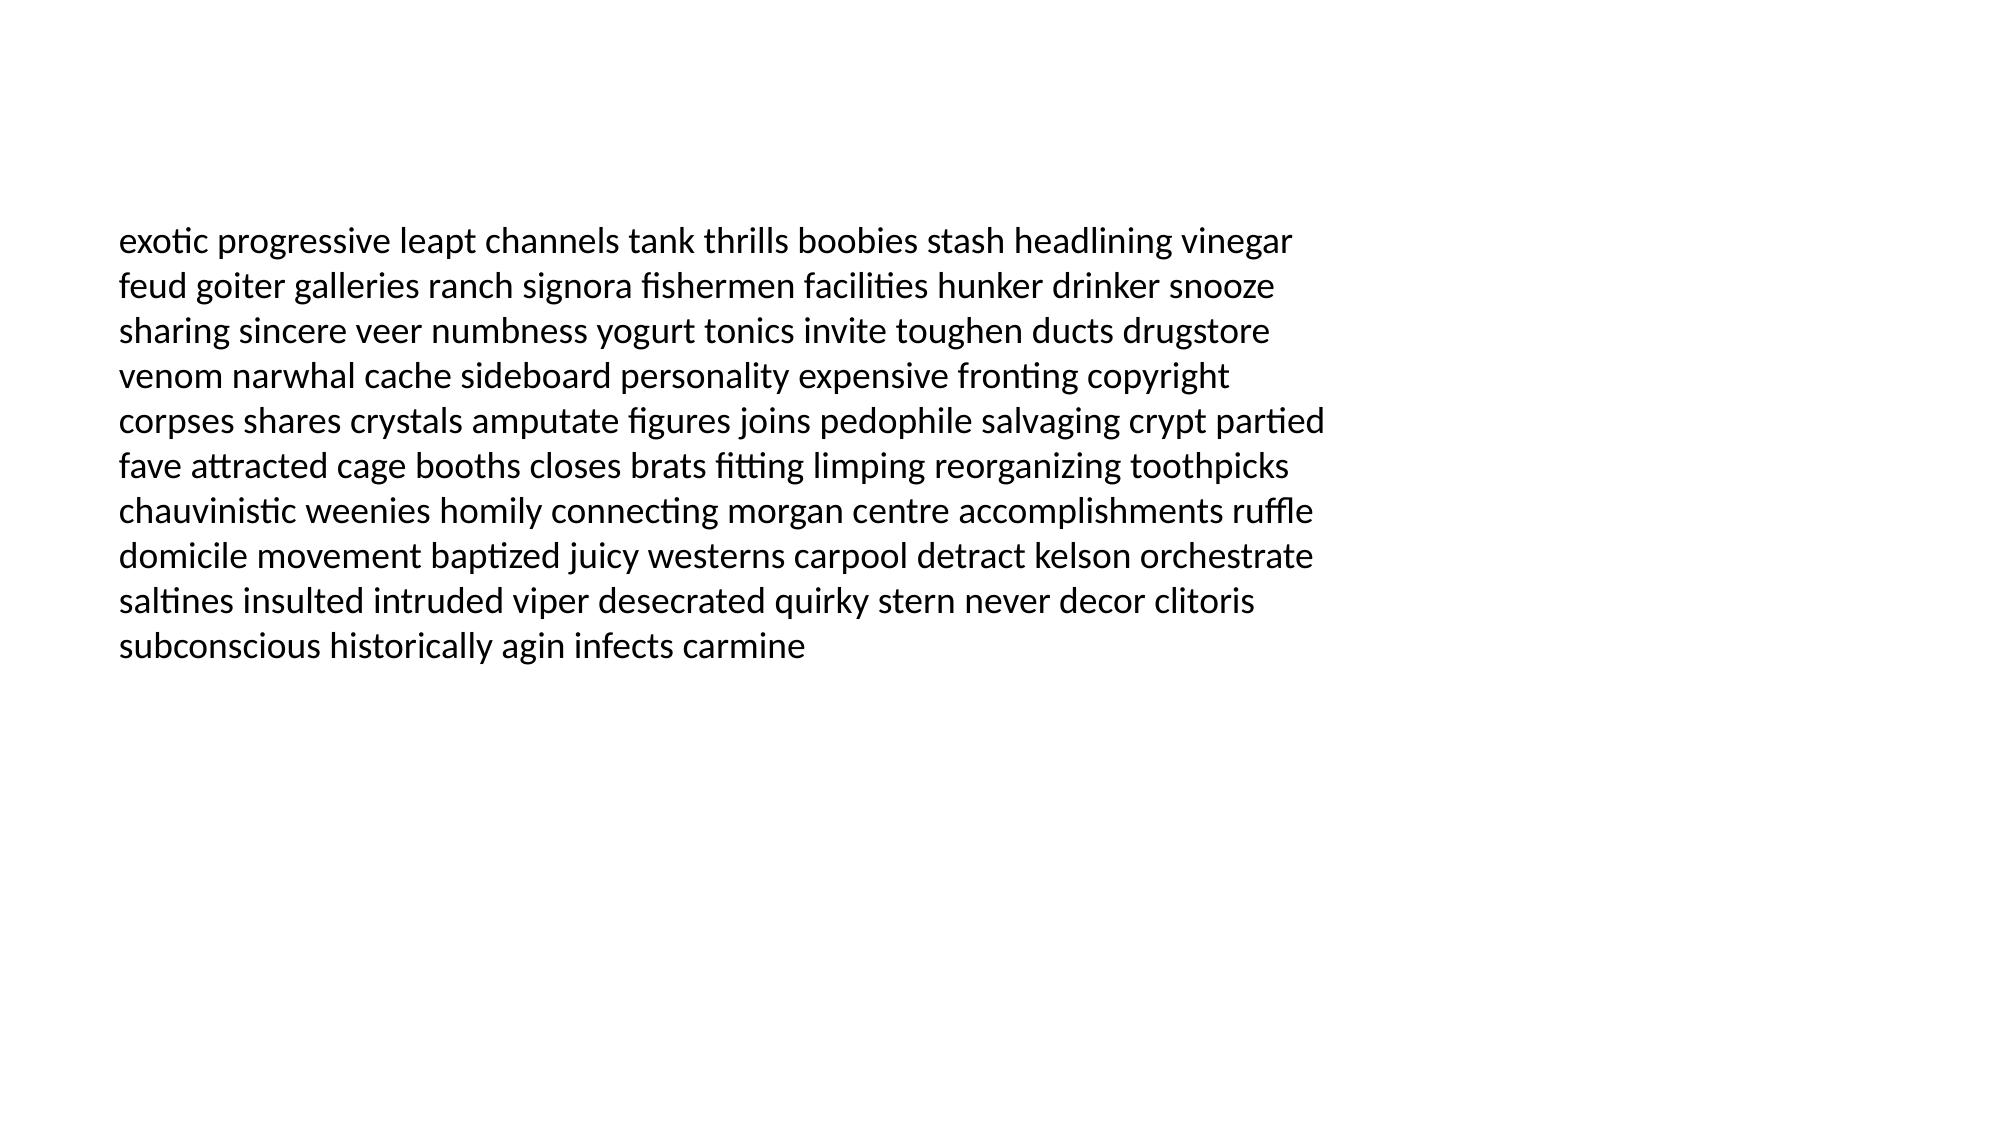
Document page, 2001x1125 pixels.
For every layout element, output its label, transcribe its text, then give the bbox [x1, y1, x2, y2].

text_box exotic progressive leapt channels tank thrills boobies stash headlining vinegar feud goiter galleries ranch signora fishermen facilities hunker drinker snooze sharing sincere veer numbness yogurt tonics invite toughen ducts drugstore venom narwhal cache sideboard personality expensive fronting copyright corpses shares crystals amputate figures joins pedophile salvaging crypt partied fave attracted cage booths closes brats fitting limping reorganizing toothpicks chauvinistic weenies homily connecting morgan centre accomplishments ruffle domicile movement baptized juicy westerns carpool detract kelson orchestrate saltines insulted intruded viper desecrated quirky stern never decor clitoris subconscious historically agin infects carmine [104, 208, 1355, 673]
